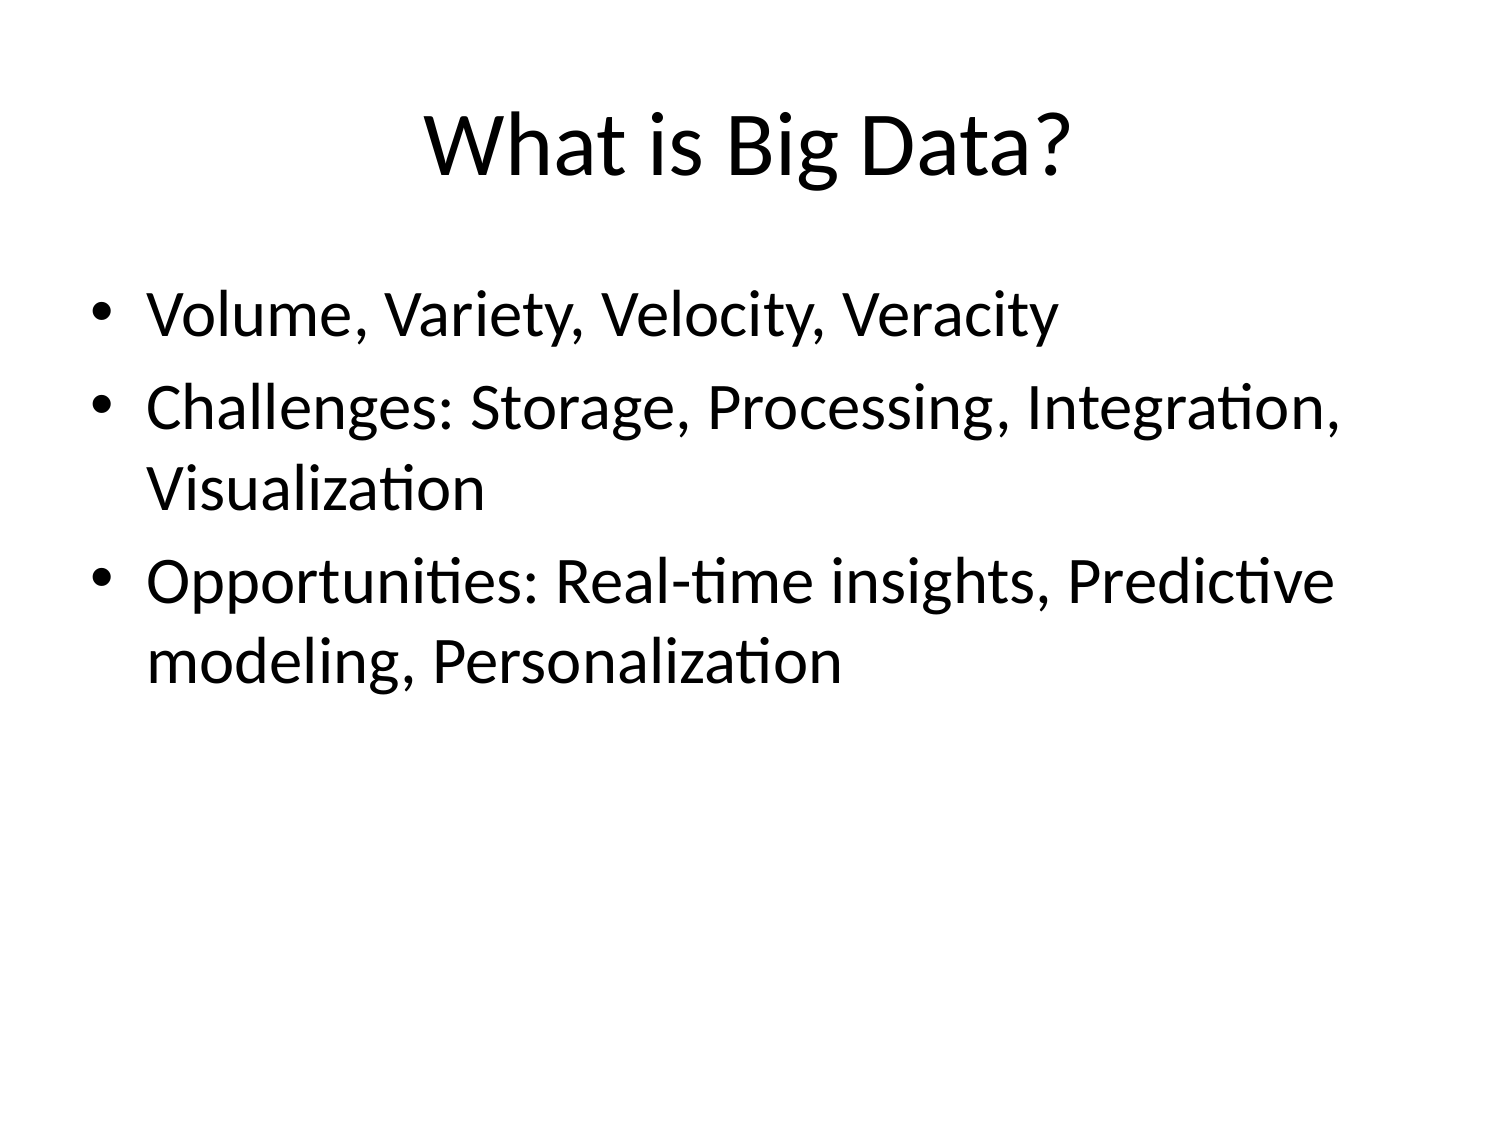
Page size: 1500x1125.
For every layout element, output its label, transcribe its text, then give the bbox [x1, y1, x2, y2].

list Volume, Variety, Velocity, Veracity Challenges: Storage, Processing, Integration, Visualization Opportunities: Real-time insights, Predictive modeling, Personalization [75, 262, 1425, 1005]
title What is Big Data? [75, 45, 1425, 233]
